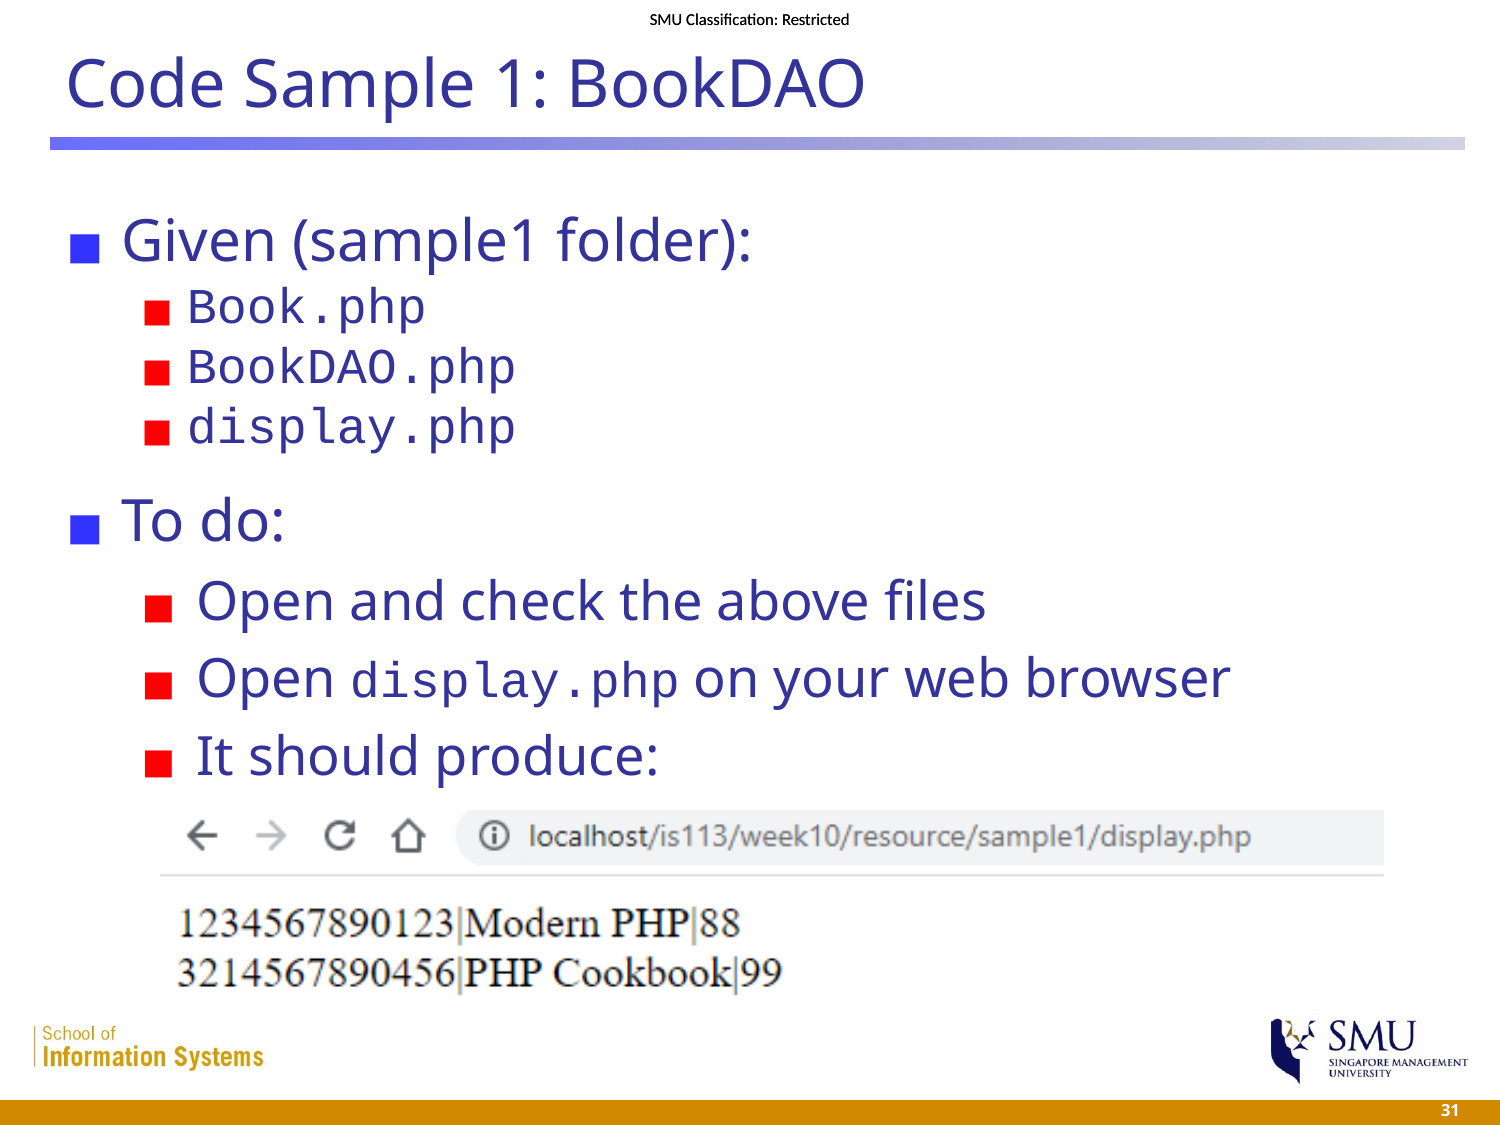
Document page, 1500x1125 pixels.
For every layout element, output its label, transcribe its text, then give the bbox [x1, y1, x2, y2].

picture [1267, 999, 1471, 1072]
list Given (sample1 folder): Book.php BookDAO.php display.php To do: Open and check the above files Open display.php on your web browser It should produce: [50, 188, 1446, 1063]
picture [159, 810, 1385, 1013]
slide_number 31 [1262, 1072, 1475, 1123]
picture [27, 1012, 267, 1073]
title Code Sample 1: BookDAO [50, 24, 1463, 138]
